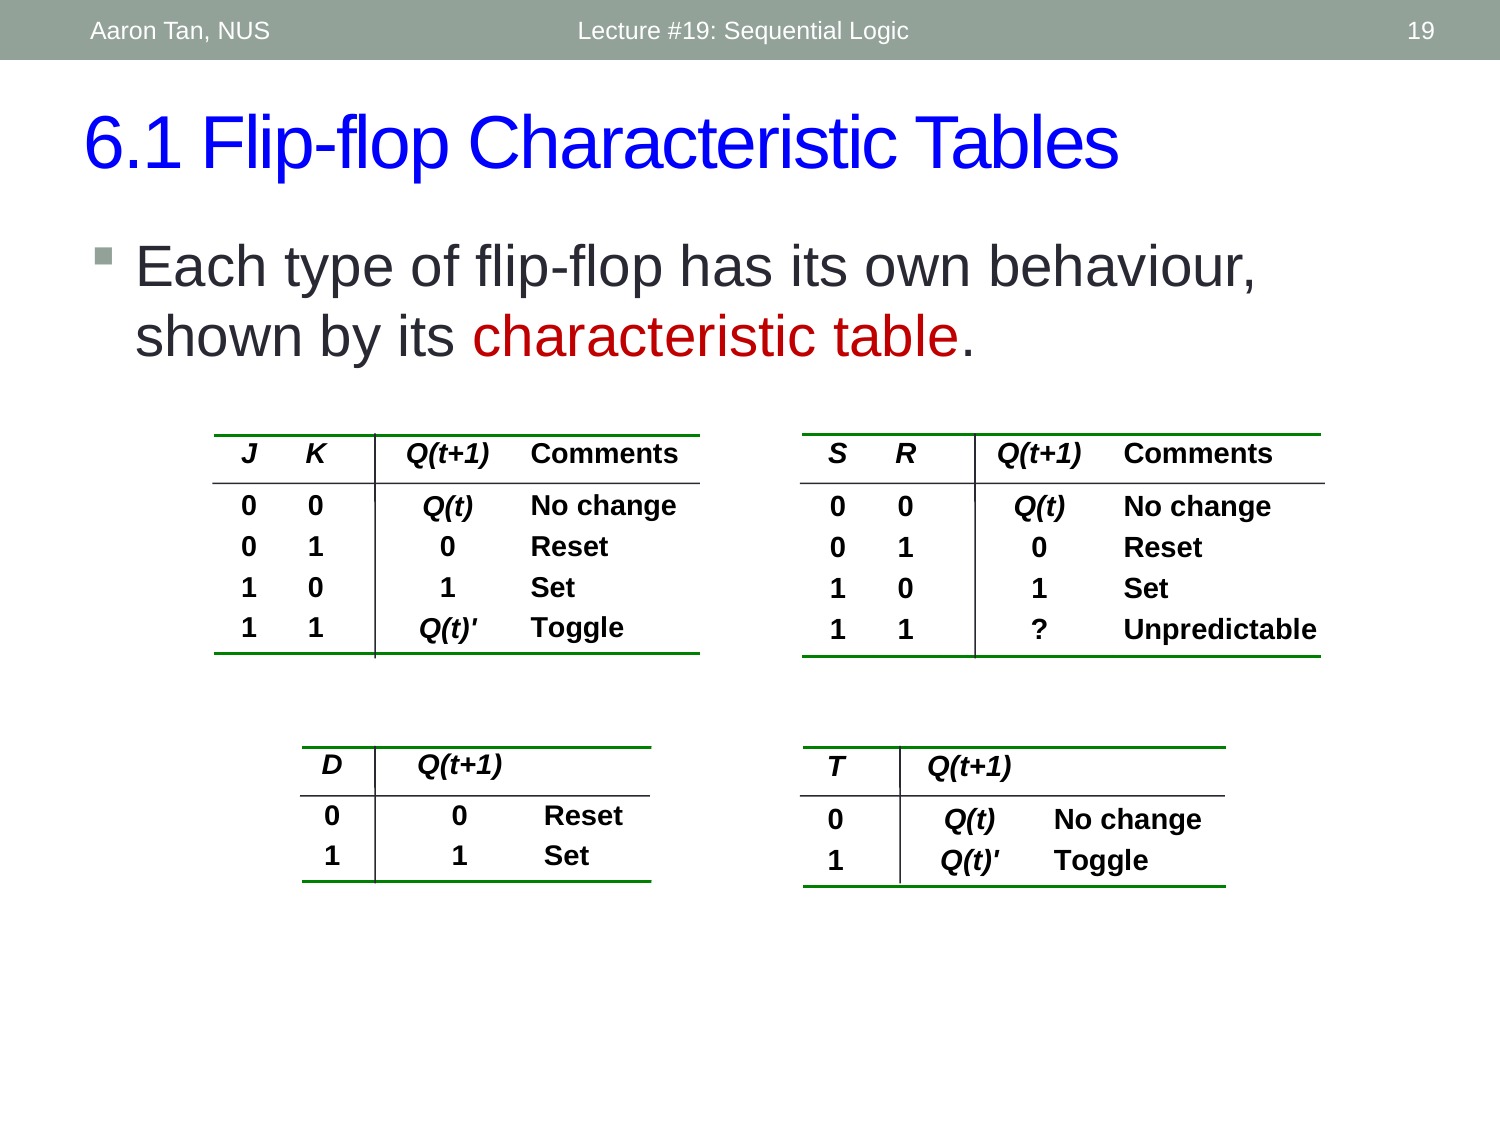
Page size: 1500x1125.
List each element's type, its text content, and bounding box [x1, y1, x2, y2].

title 6.1 Flip-flop Characteristic Tables [68, 86, 1450, 192]
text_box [287, 745, 652, 909]
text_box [788, 745, 1236, 930]
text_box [787, 433, 1342, 686]
slide_number 19 [1308, 3, 1450, 57]
footer Lecture #19: Sequential Logic [562, 3, 1238, 57]
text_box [198, 433, 762, 692]
text_box Each type of flip-flop has its own behaviour, shown by its characteristic table. [74, 220, 1425, 959]
slide_number Aaron Tan, NUS [75, 3, 550, 57]
